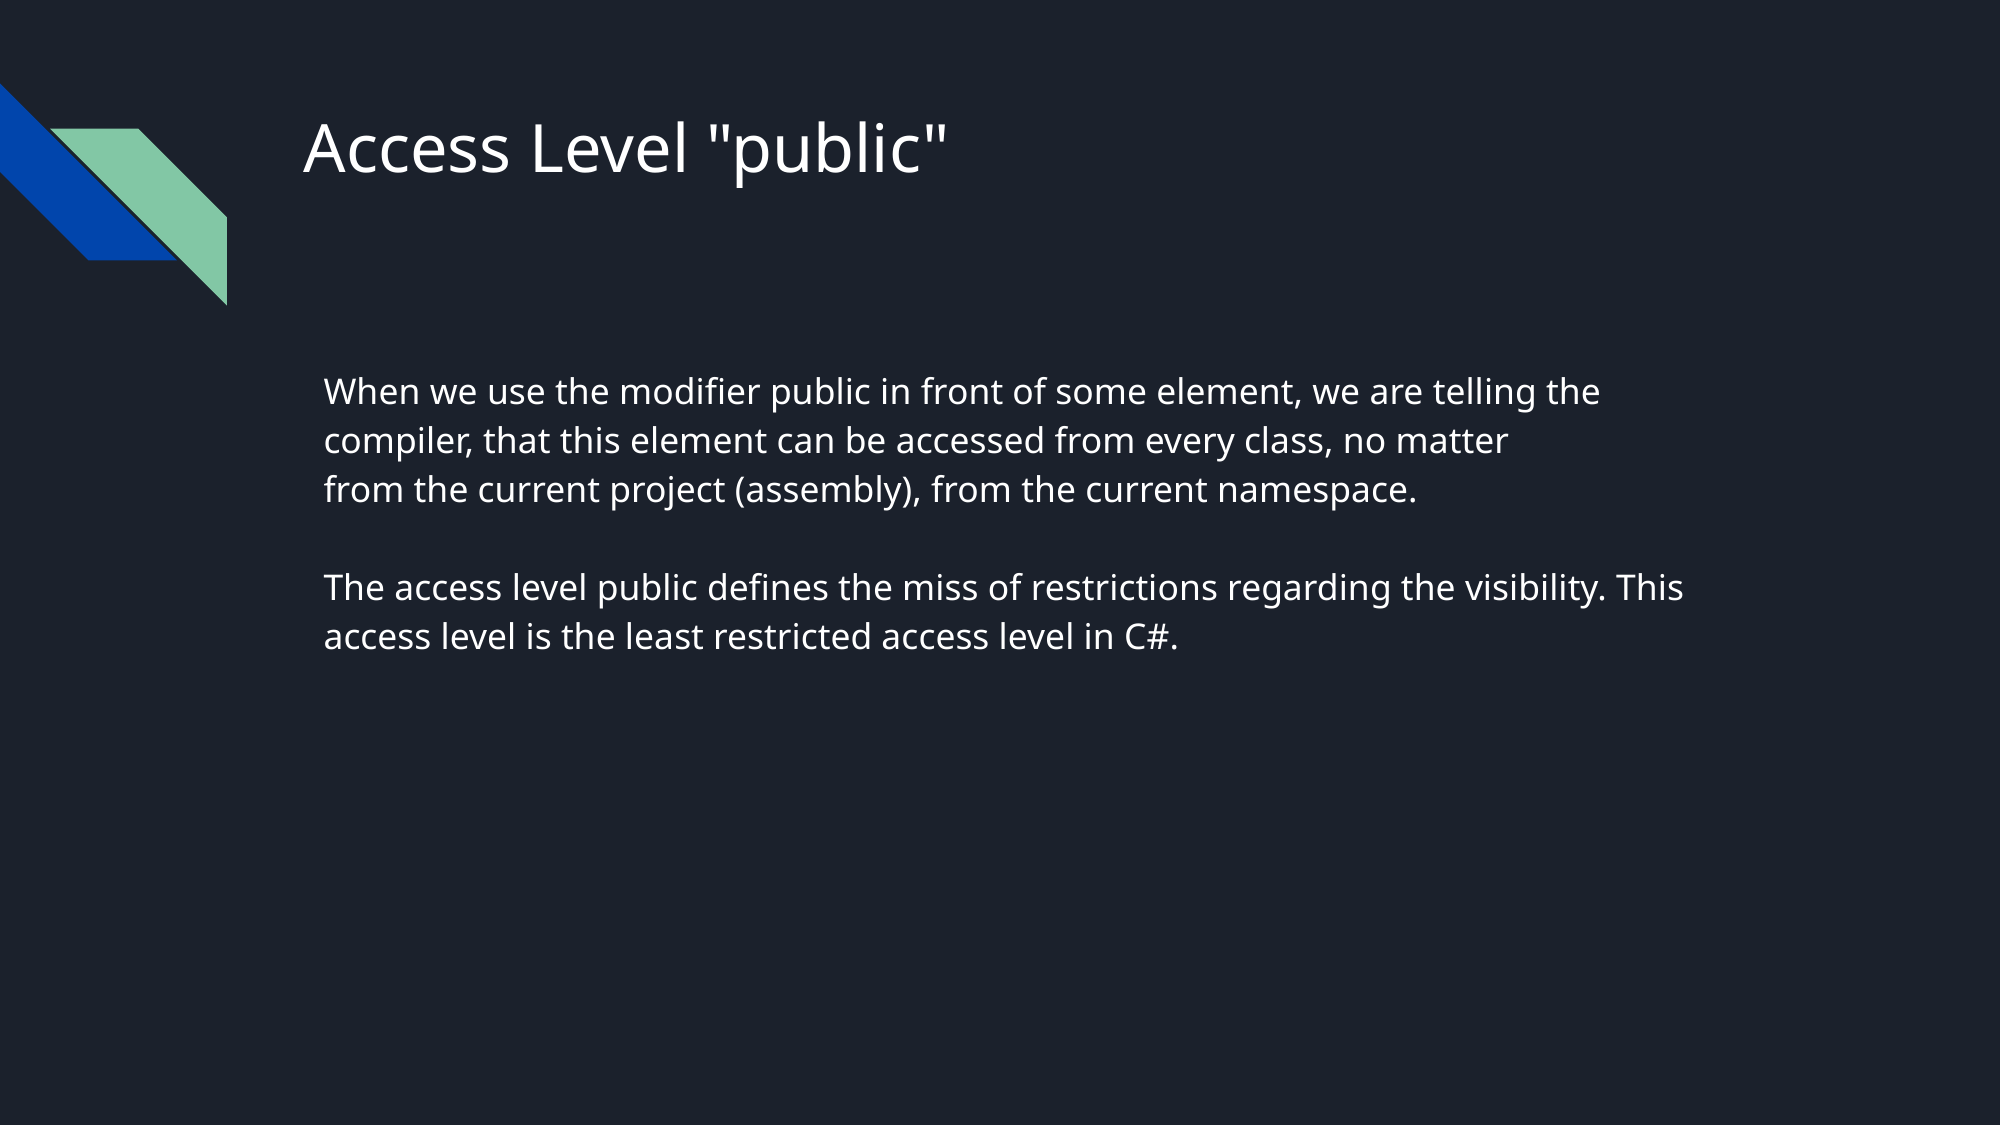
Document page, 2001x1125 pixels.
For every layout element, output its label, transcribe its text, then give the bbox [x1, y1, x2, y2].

title Access Level "public" [283, 86, 1824, 287]
list When we use the modifier public in front of some element, we are telling the compiler, that this element can be accessed from every class, no matter from the current project (assembly), from the current namespace. The access level public defines the miss of restrictions regarding the visibility. This access level is the least restricted access level in C#. [283, 342, 1824, 980]
